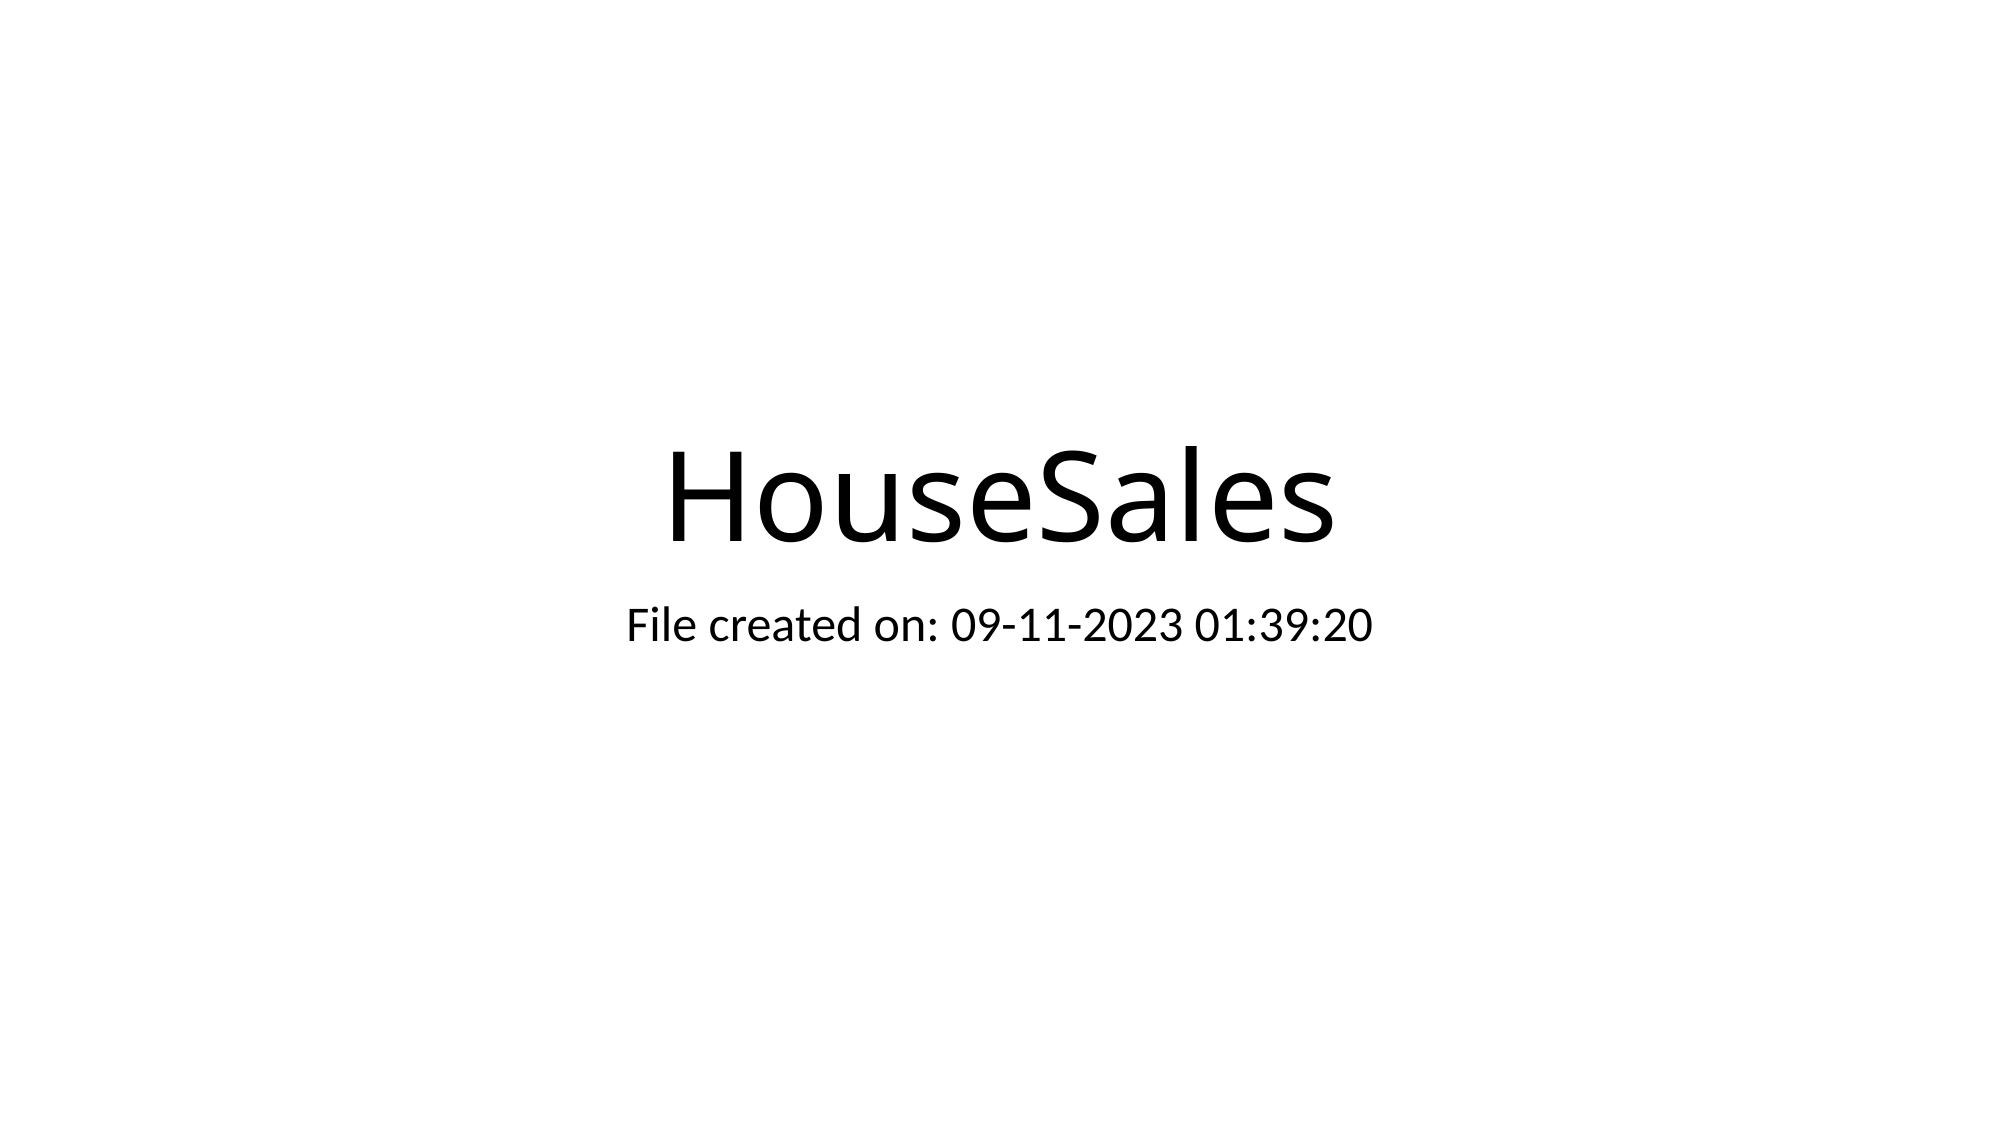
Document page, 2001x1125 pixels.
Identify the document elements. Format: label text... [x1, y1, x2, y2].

title HouseSales [249, 184, 1750, 576]
subtitle File created on: 09-11-2023 01:39:20 [249, 590, 1750, 863]
